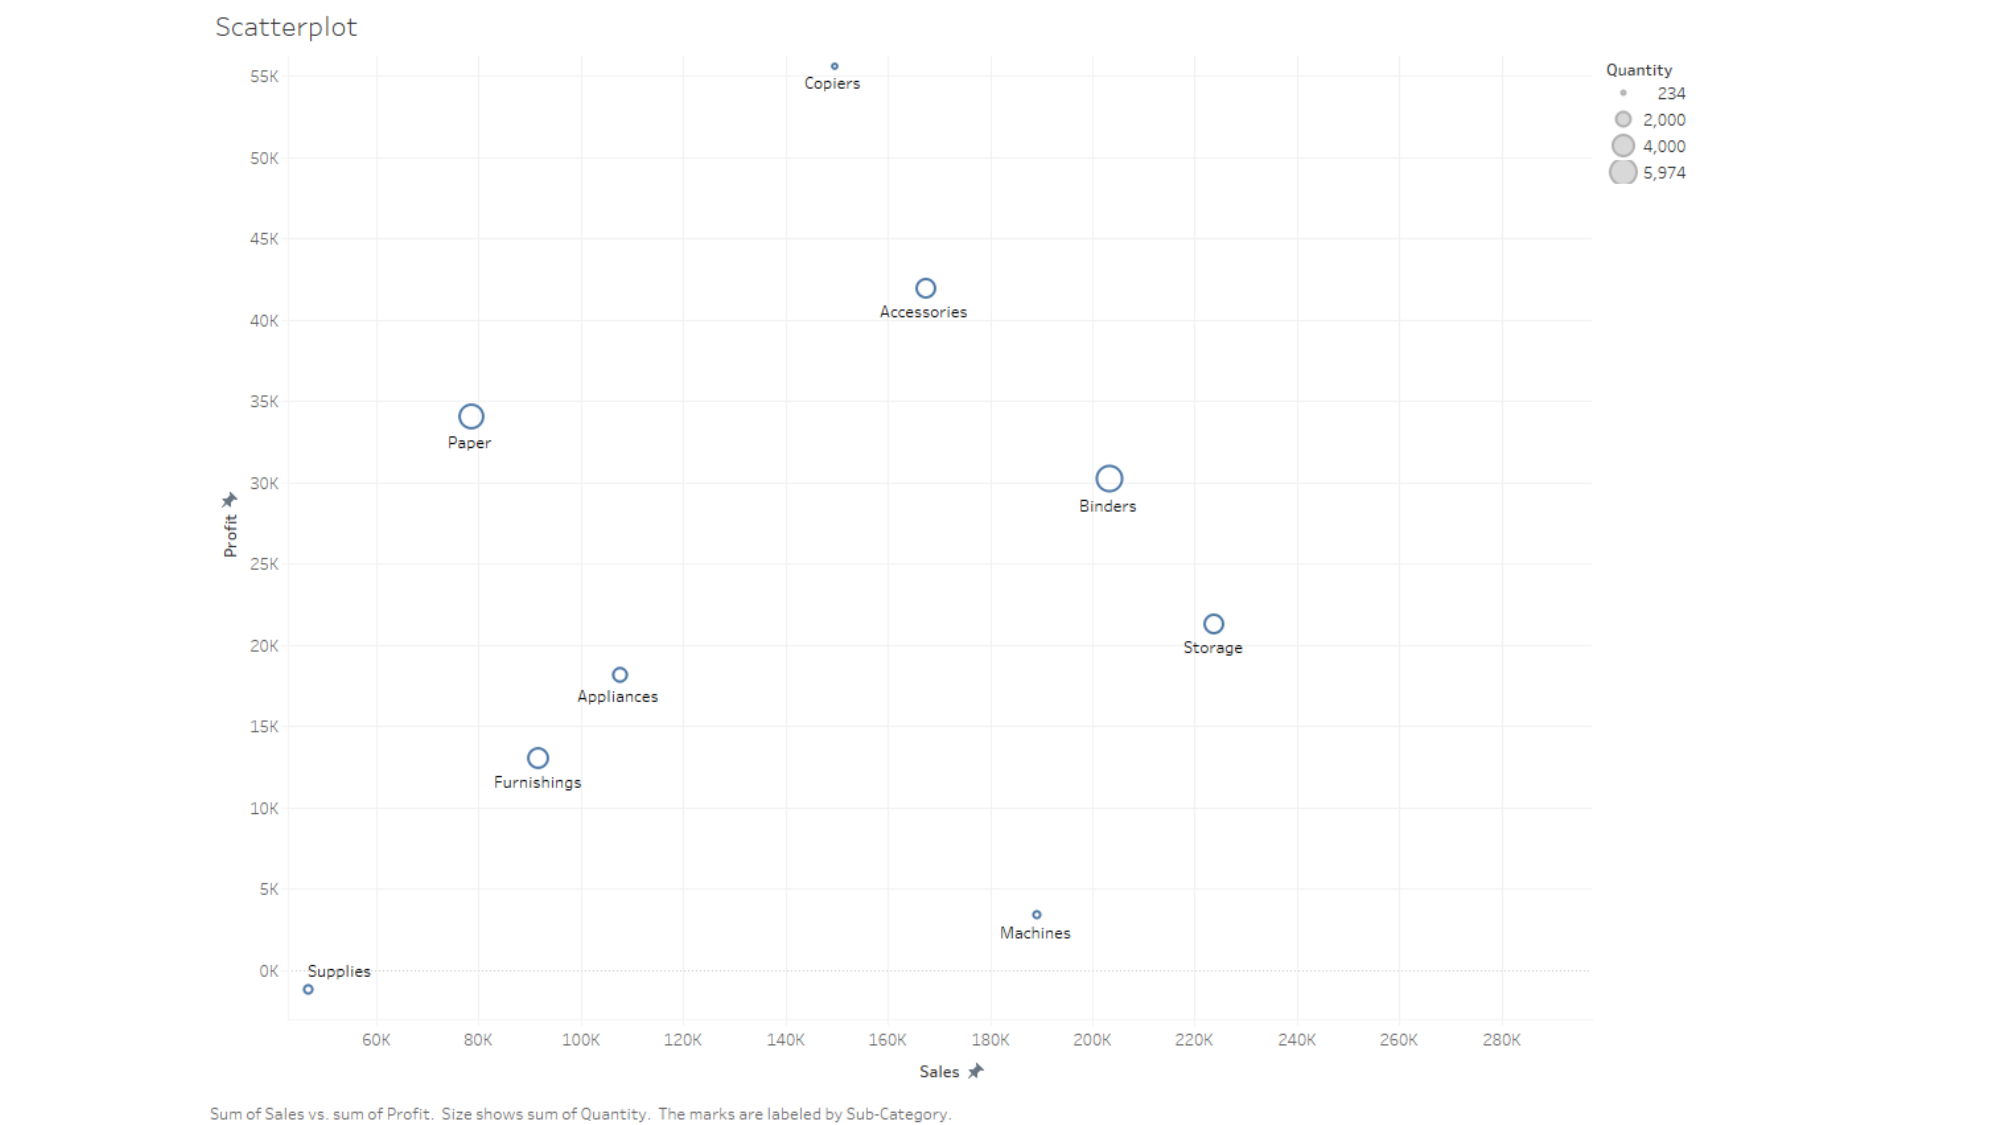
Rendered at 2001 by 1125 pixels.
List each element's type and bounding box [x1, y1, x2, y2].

picture [210, 0, 1790, 1125]
